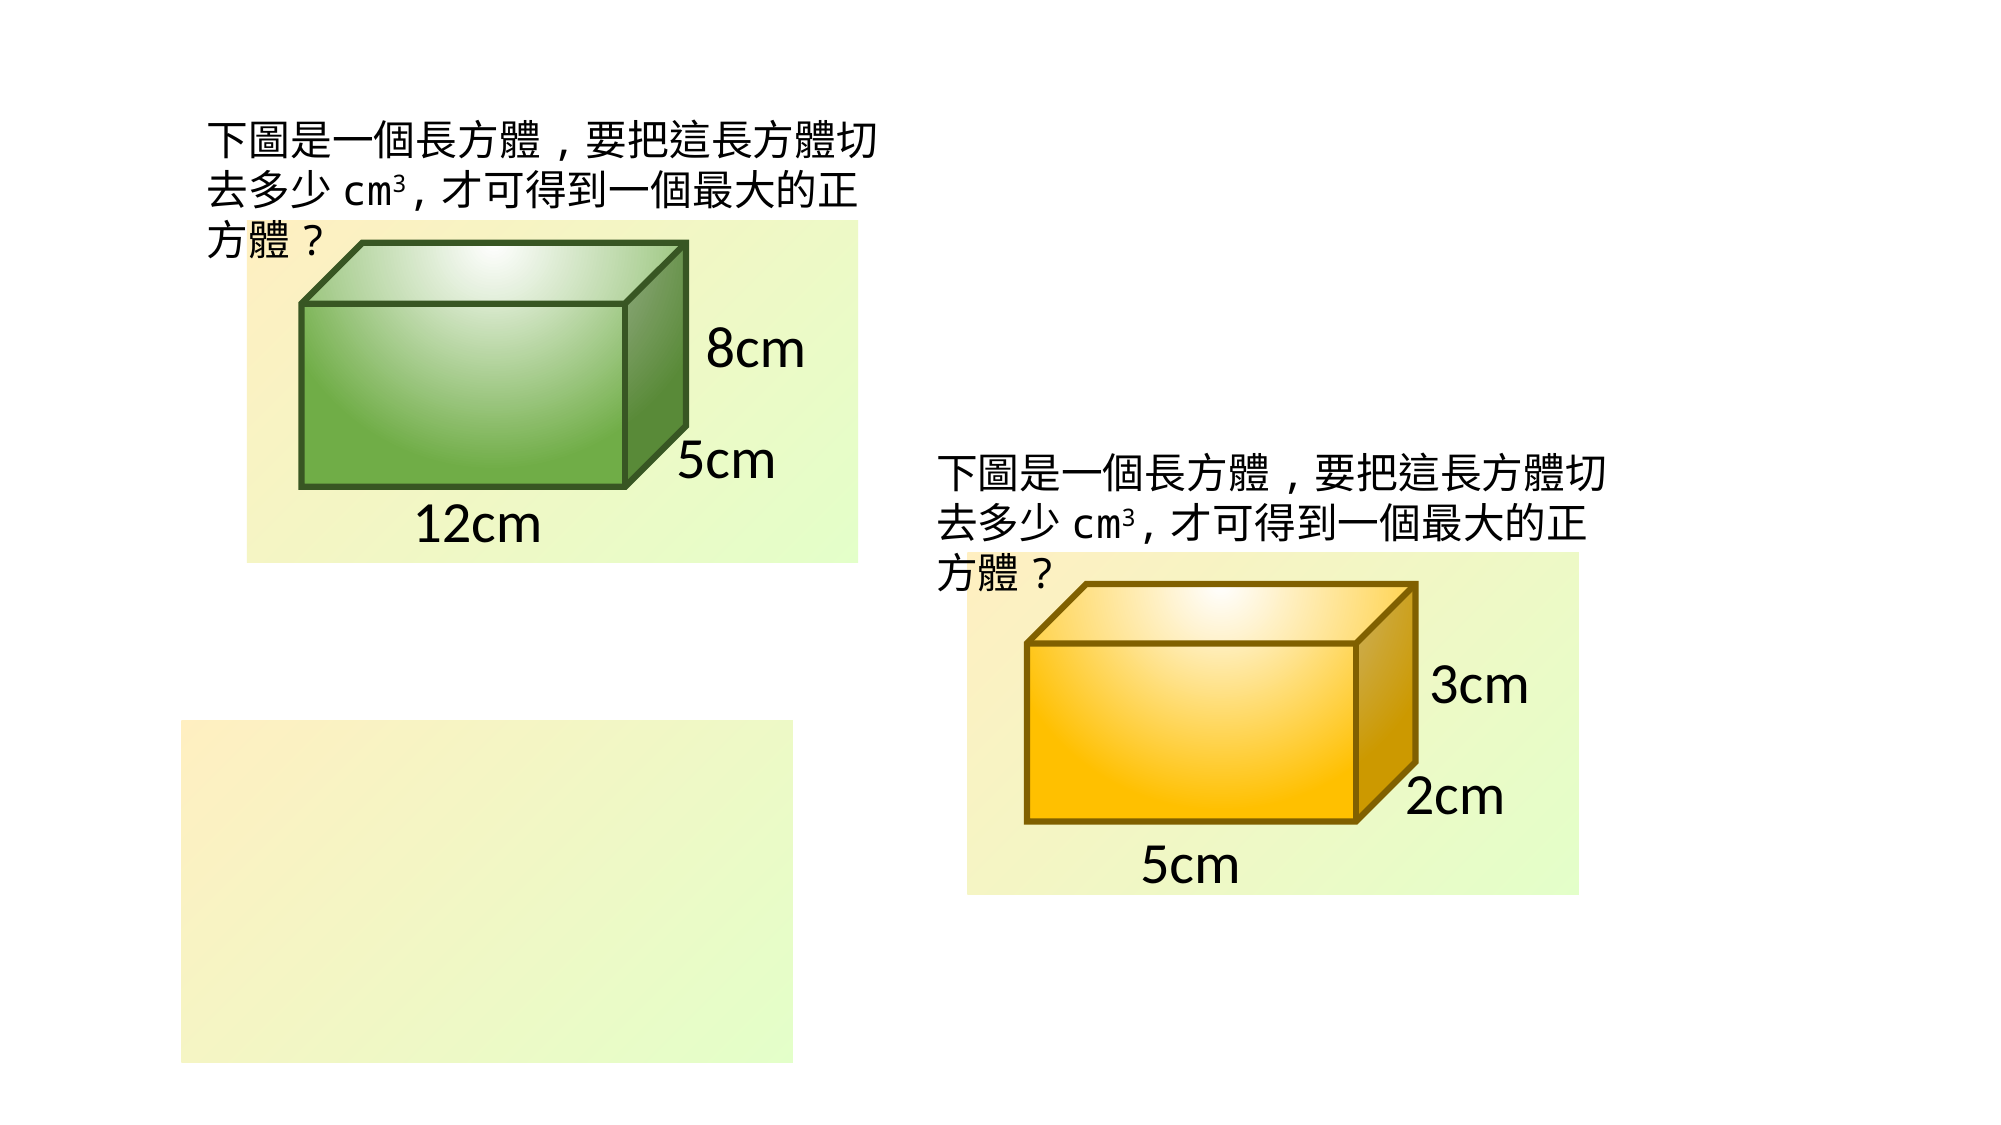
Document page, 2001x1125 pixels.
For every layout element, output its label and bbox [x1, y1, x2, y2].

text_box [180, 719, 794, 1063]
text_box [910, 438, 1654, 902]
text_box [180, 100, 925, 563]
